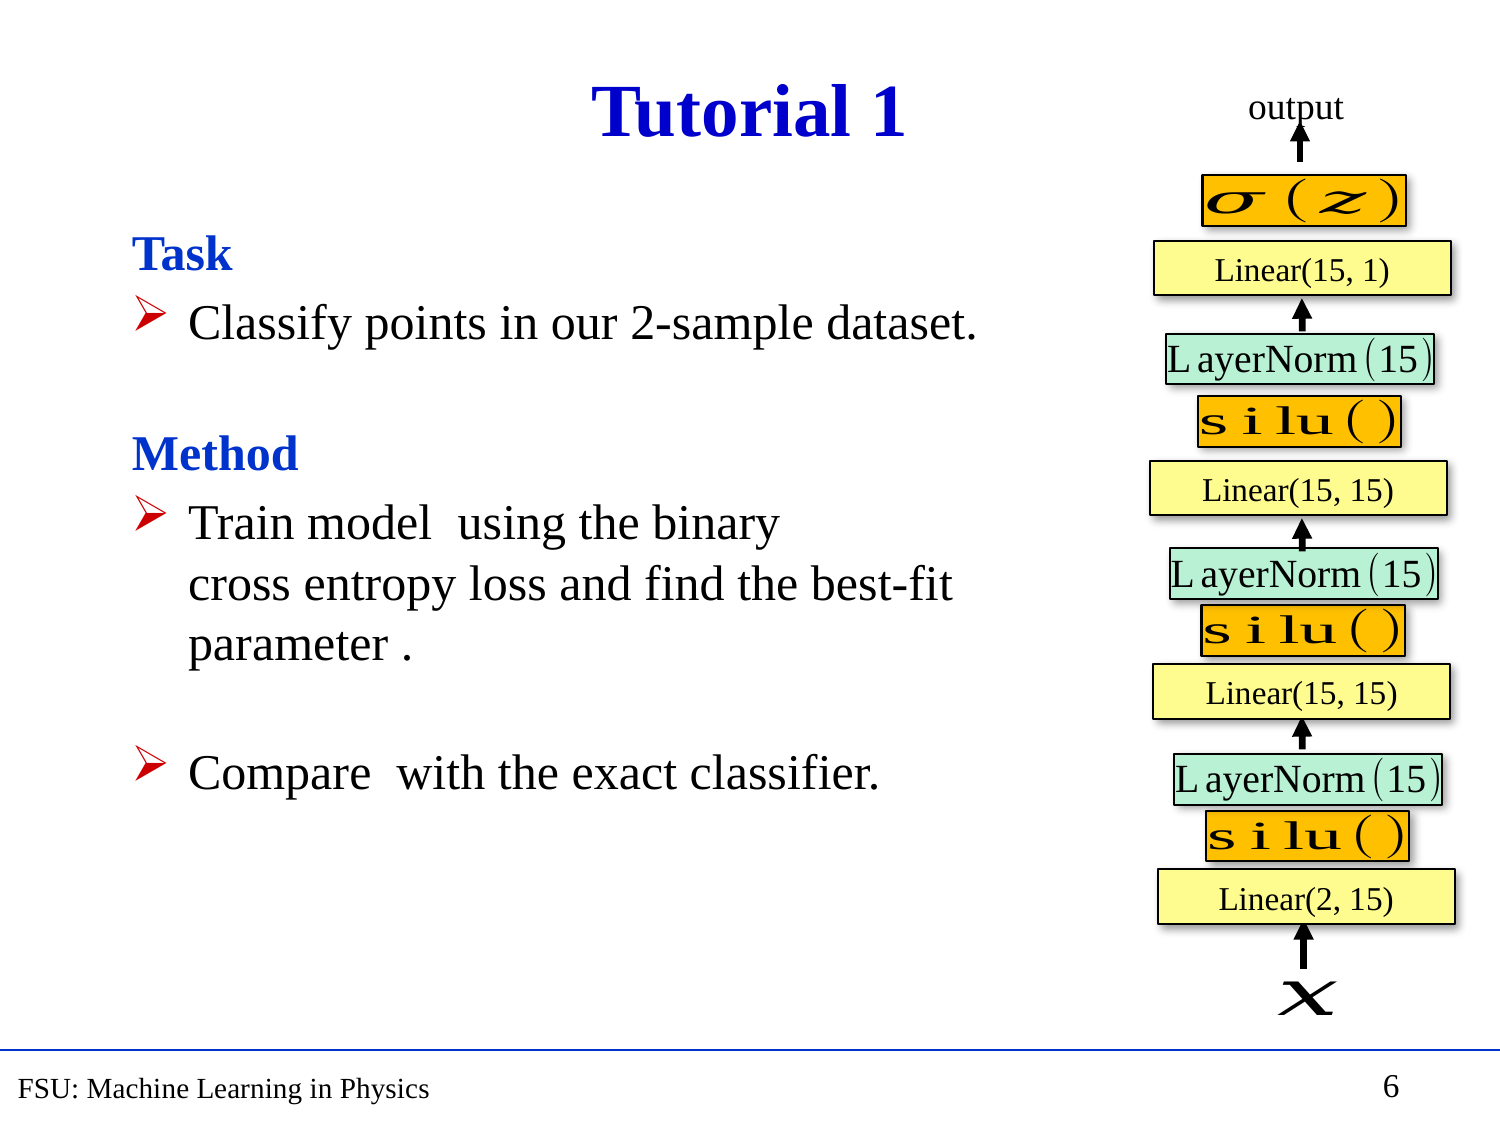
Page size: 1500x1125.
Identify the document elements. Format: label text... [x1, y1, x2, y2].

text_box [1149, 74, 1455, 1031]
title Tutorial 1 [112, 37, 1388, 176]
